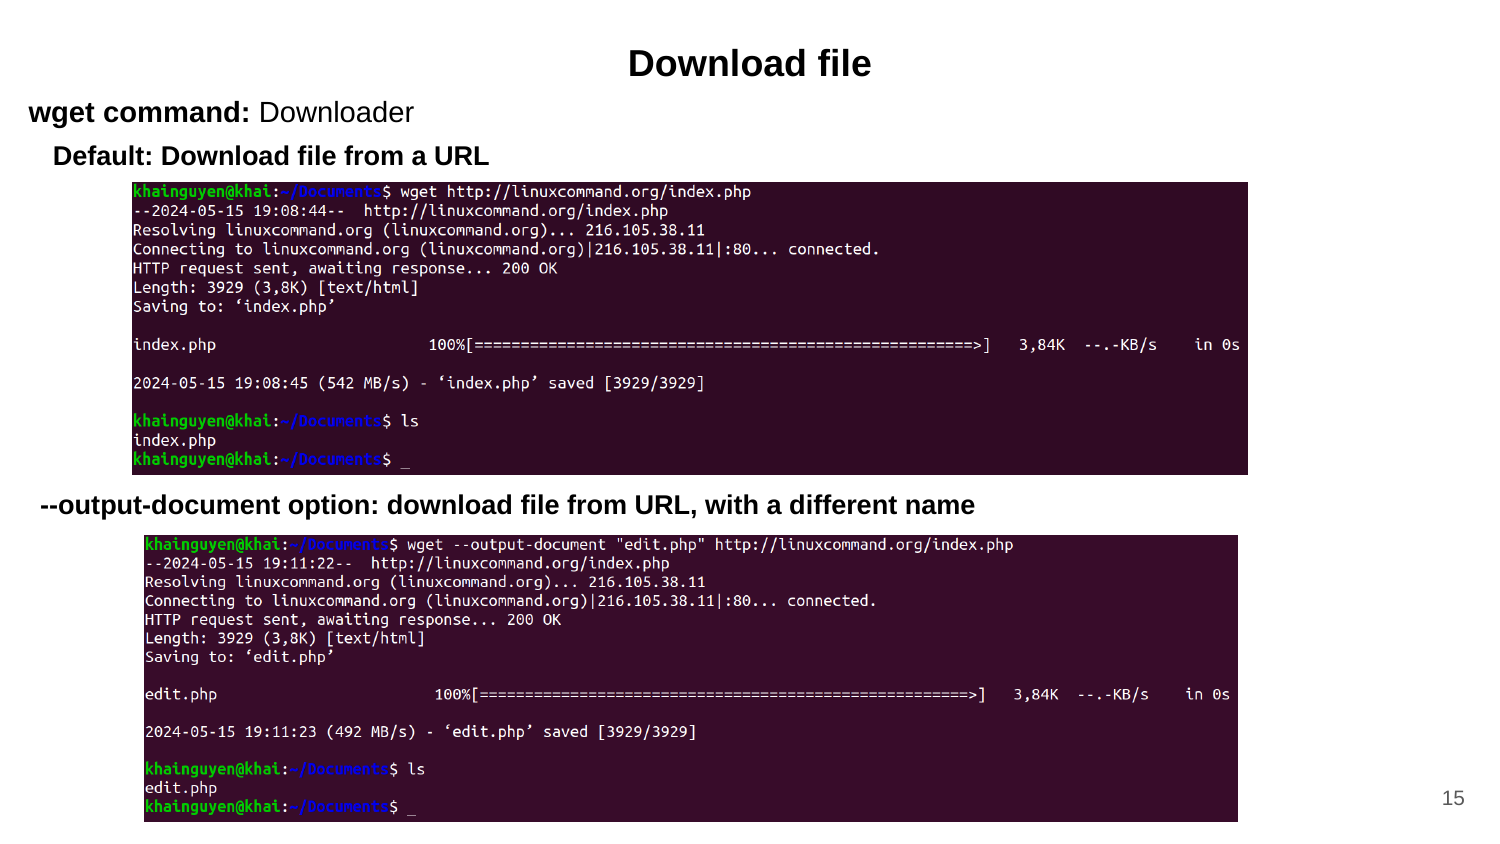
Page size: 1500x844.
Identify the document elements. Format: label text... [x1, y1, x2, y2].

picture [143, 535, 1238, 823]
text_box Default: Download file from a URL [37, 123, 772, 186]
slide_number ‹#› [1389, 764, 1480, 830]
text_box --output-document option: download file from URL, with a different name [25, 472, 1380, 536]
text_box wget command: Downloader [13, 78, 1089, 144]
text_box Download file [574, 23, 926, 99]
picture [132, 182, 1248, 475]
